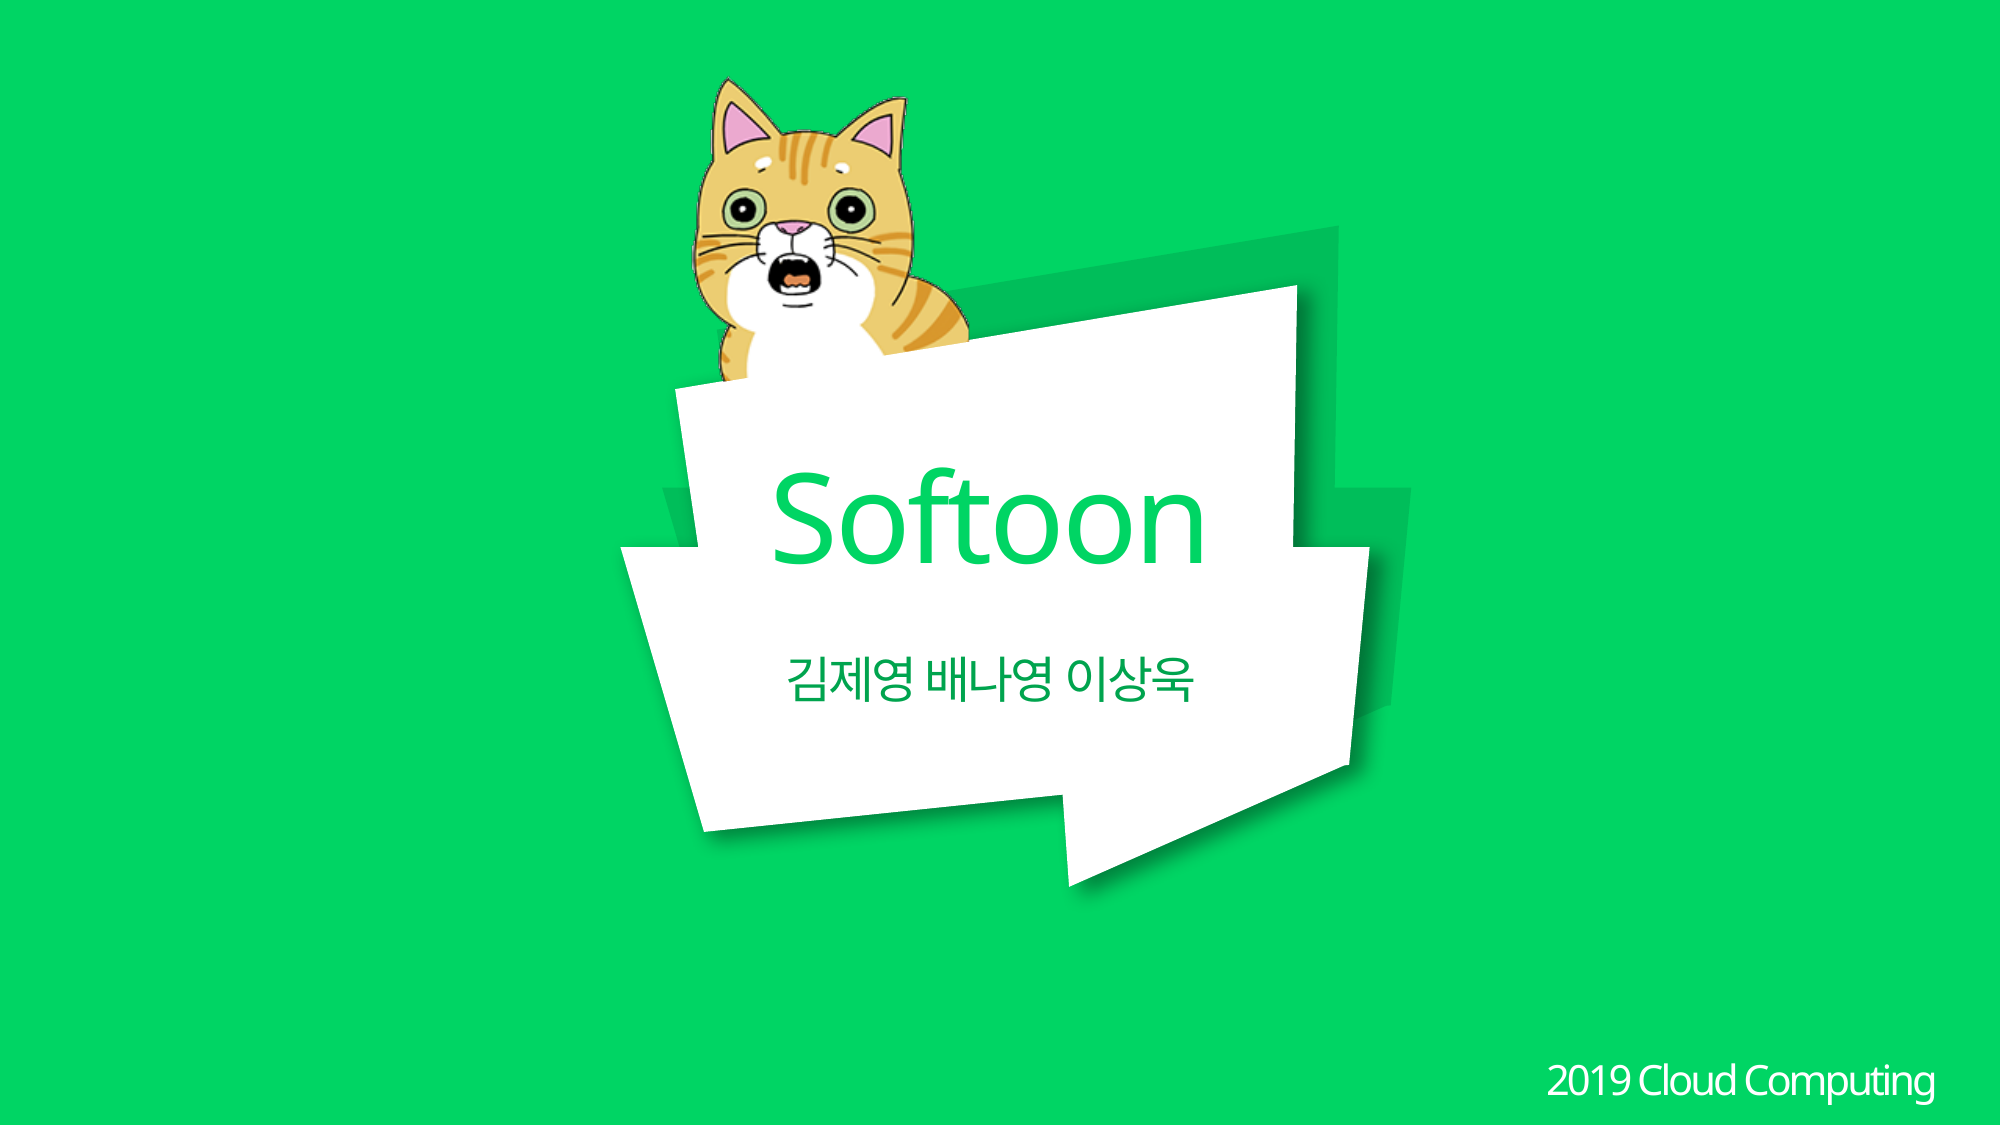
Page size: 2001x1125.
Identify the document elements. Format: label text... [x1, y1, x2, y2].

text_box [611, 216, 1417, 934]
text_box 2019 Cloud Computing [1483, 1046, 2000, 1112]
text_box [678, 63, 1009, 434]
